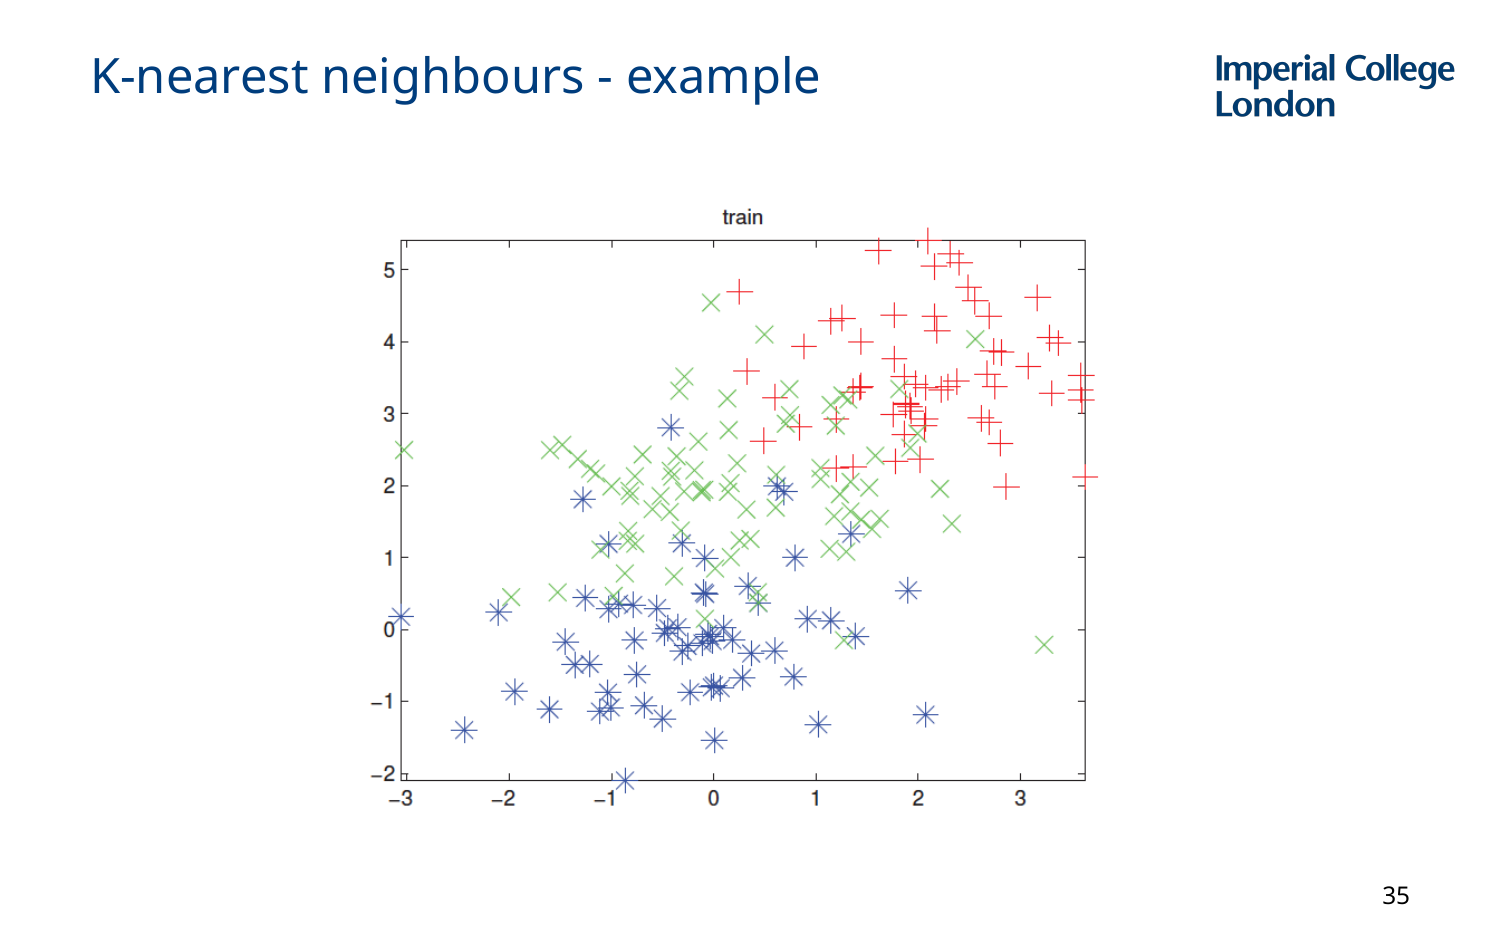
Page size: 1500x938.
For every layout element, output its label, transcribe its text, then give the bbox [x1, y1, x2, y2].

title K-nearest neighbours - example [75, 0, 1425, 153]
picture [289, 153, 1155, 828]
slide_number 35 [1074, 872, 1426, 920]
picture [1425, 35, 1473, 135]
